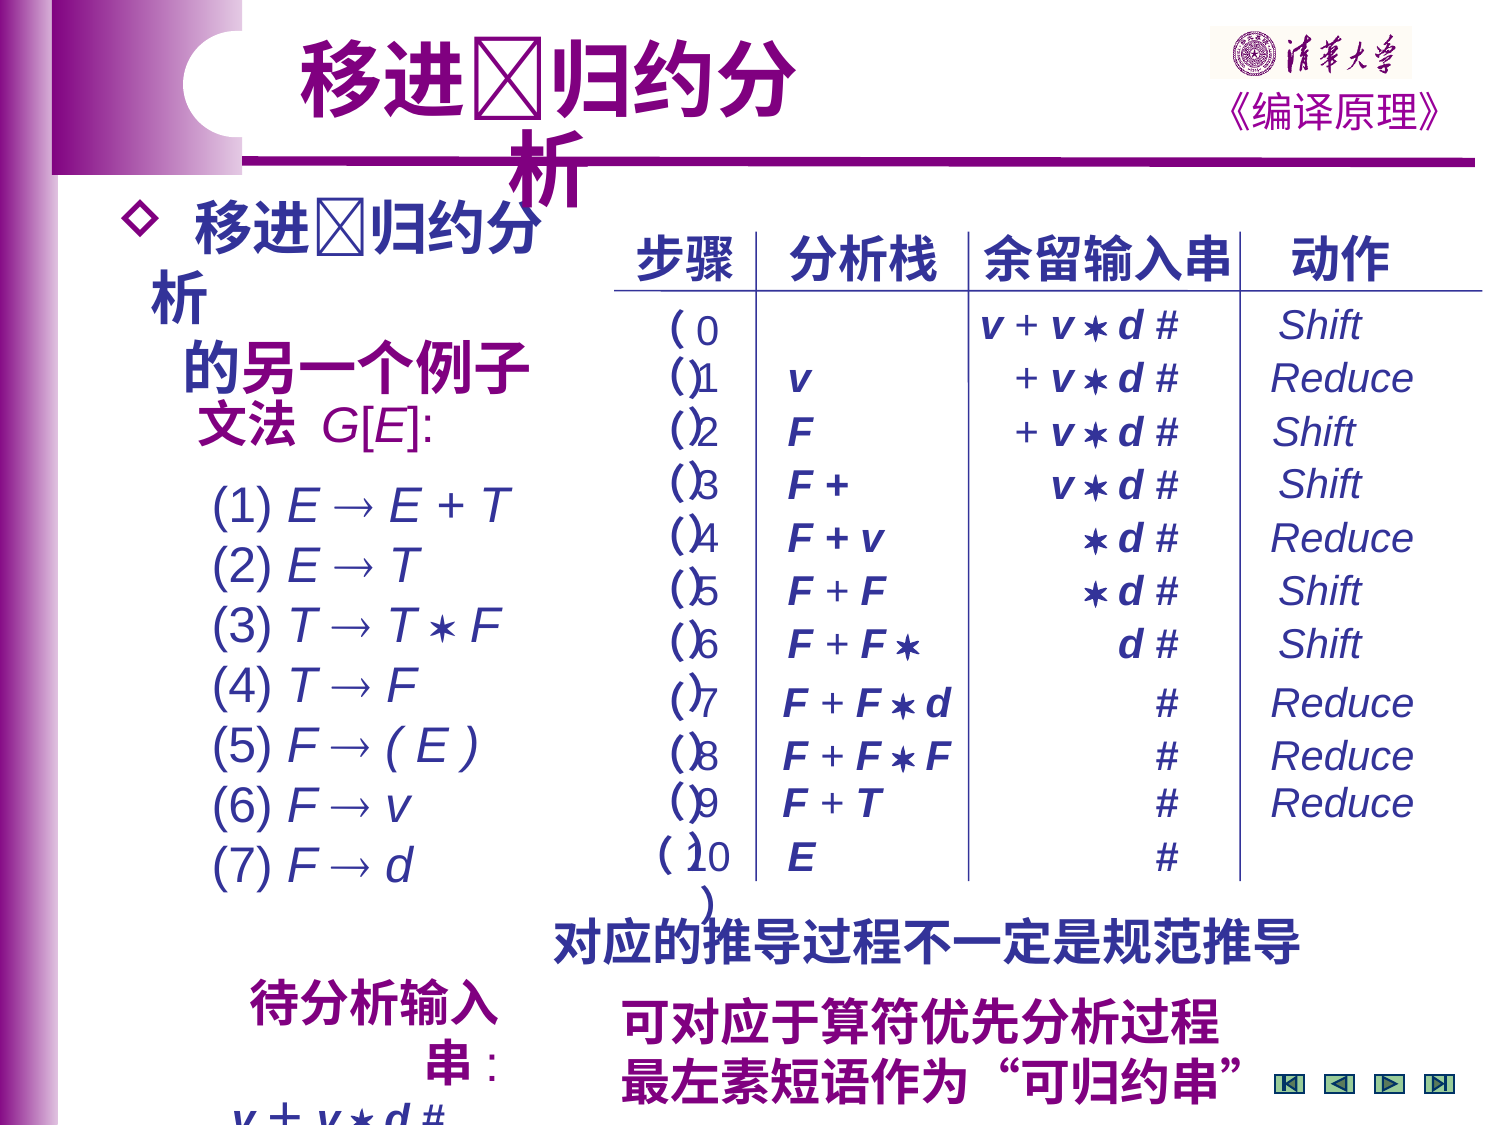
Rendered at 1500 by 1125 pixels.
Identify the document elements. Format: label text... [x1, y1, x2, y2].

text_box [602, 793, 1430, 835]
text_box 移进归约分析 的另一个例子 [100, 183, 609, 409]
text_box [1374, 1074, 1405, 1093]
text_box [602, 721, 1430, 787]
text_box 动作 [1275, 219, 1418, 295]
text_box 步骤 [620, 219, 762, 289]
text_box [602, 396, 1371, 449]
text_box 余留输入串 [968, 219, 1253, 289]
text_box [1274, 1074, 1305, 1093]
text_box [1324, 1074, 1355, 1093]
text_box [602, 343, 1430, 410]
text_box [602, 503, 1430, 569]
text_box 分析栈 [773, 219, 968, 289]
text_box [1424, 1074, 1455, 1093]
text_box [602, 290, 1377, 362]
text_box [602, 668, 1430, 721]
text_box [602, 449, 1377, 502]
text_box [602, 576, 1377, 608]
picture [1210, 26, 1412, 79]
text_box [602, 609, 1377, 675]
text_box 待分析输入串: v＋v  d # [171, 964, 514, 1125]
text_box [578, 821, 1194, 888]
text_box 移进归约分析 [254, 30, 845, 226]
text_box 文法 G[E]: (1) E  E + T (2) E  T (3) T  T  F (4) T  F (5) F  ( E ) (6) F  v (7) F  d [182, 384, 550, 900]
text_box 对应的推导过程不一定是规范推导 可对应于算符优先分析过程 最左素短语作为“可归约串” [537, 902, 1341, 1118]
